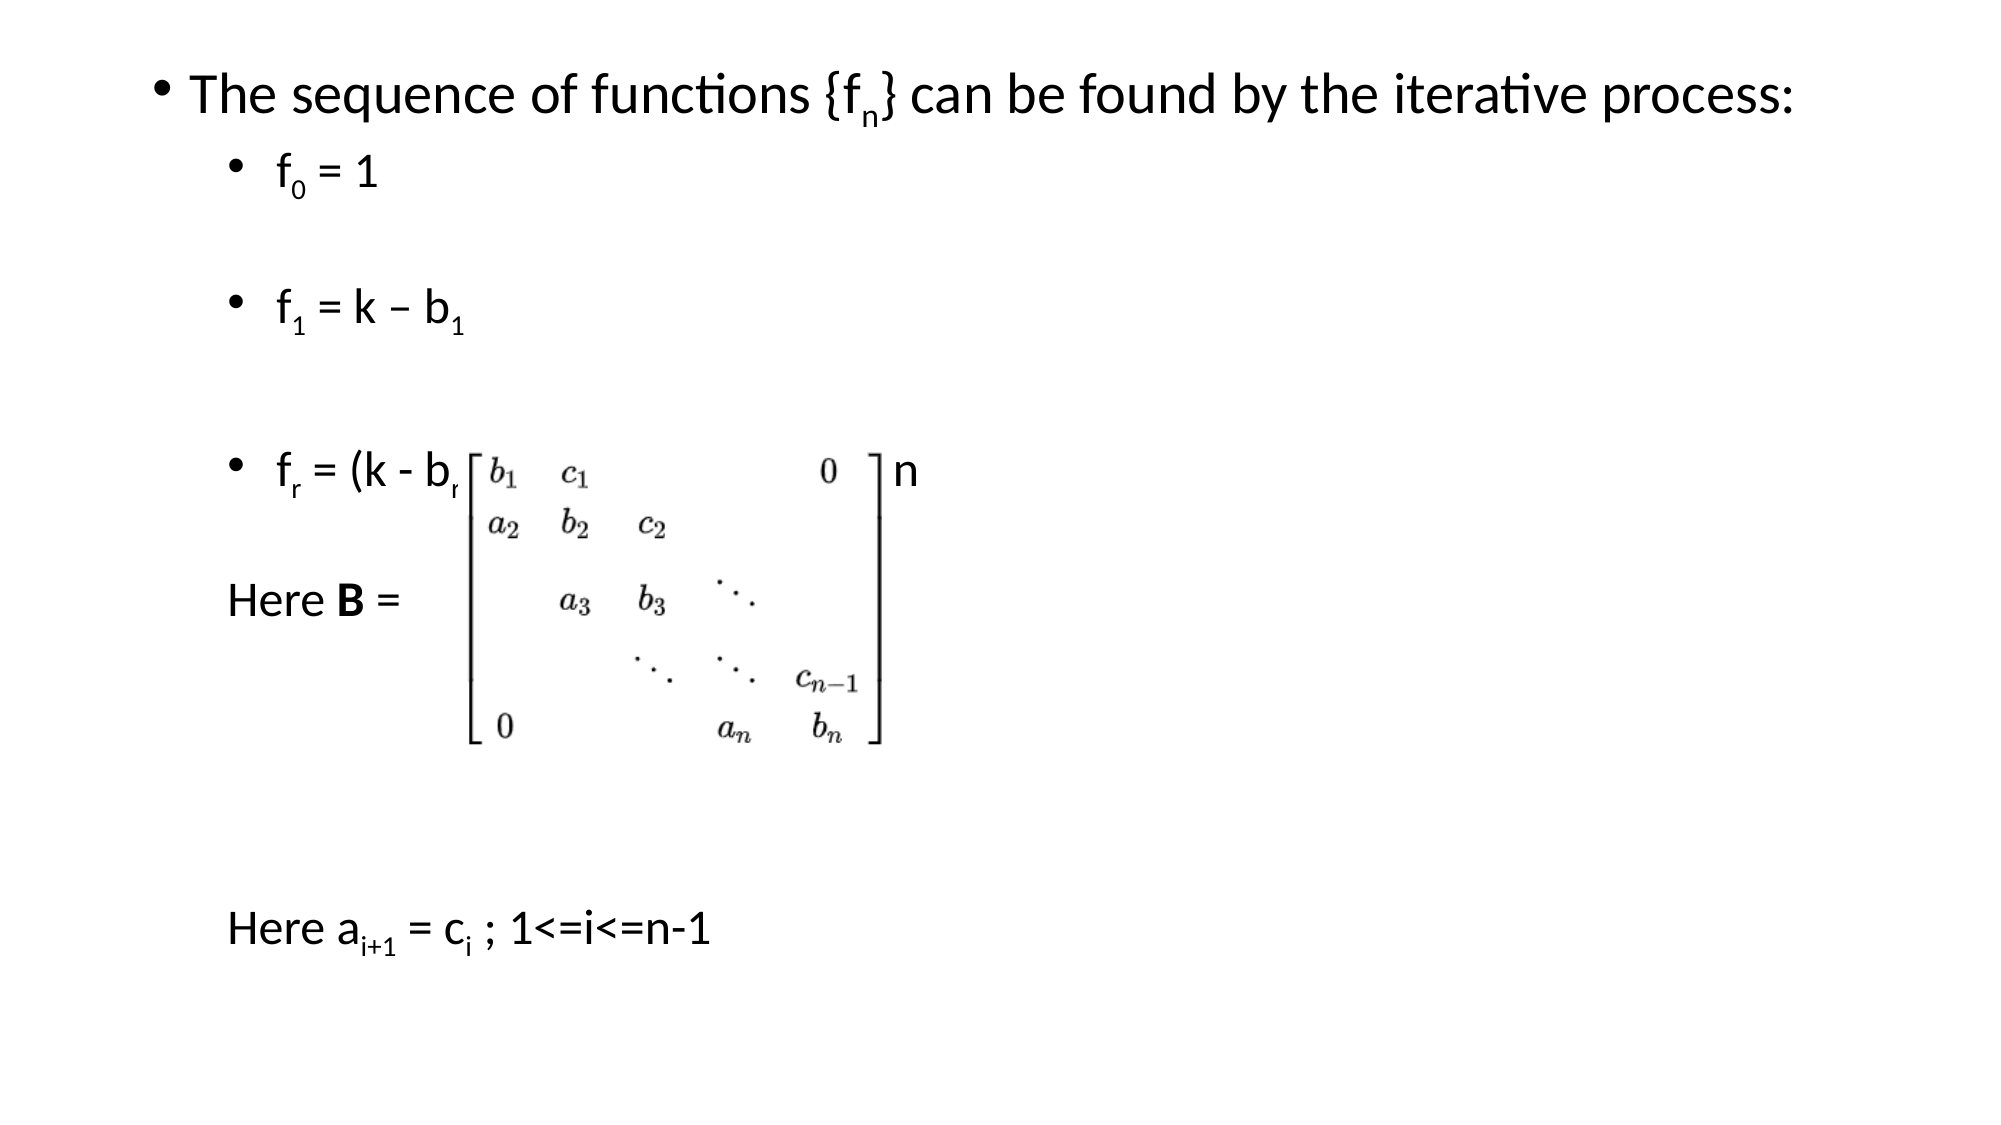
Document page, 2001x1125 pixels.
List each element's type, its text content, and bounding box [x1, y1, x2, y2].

picture [458, 444, 892, 753]
list The sequence of functions {fn} can be found by the iterative process: f0 = 1 f1 = k – b1 fr = (k - br)*fr-1 – cr-12 fr-2 ;2<=r<=n Here B = Here ai+1 = ci ; 1<=i<=n-1 [137, 48, 1863, 1014]
